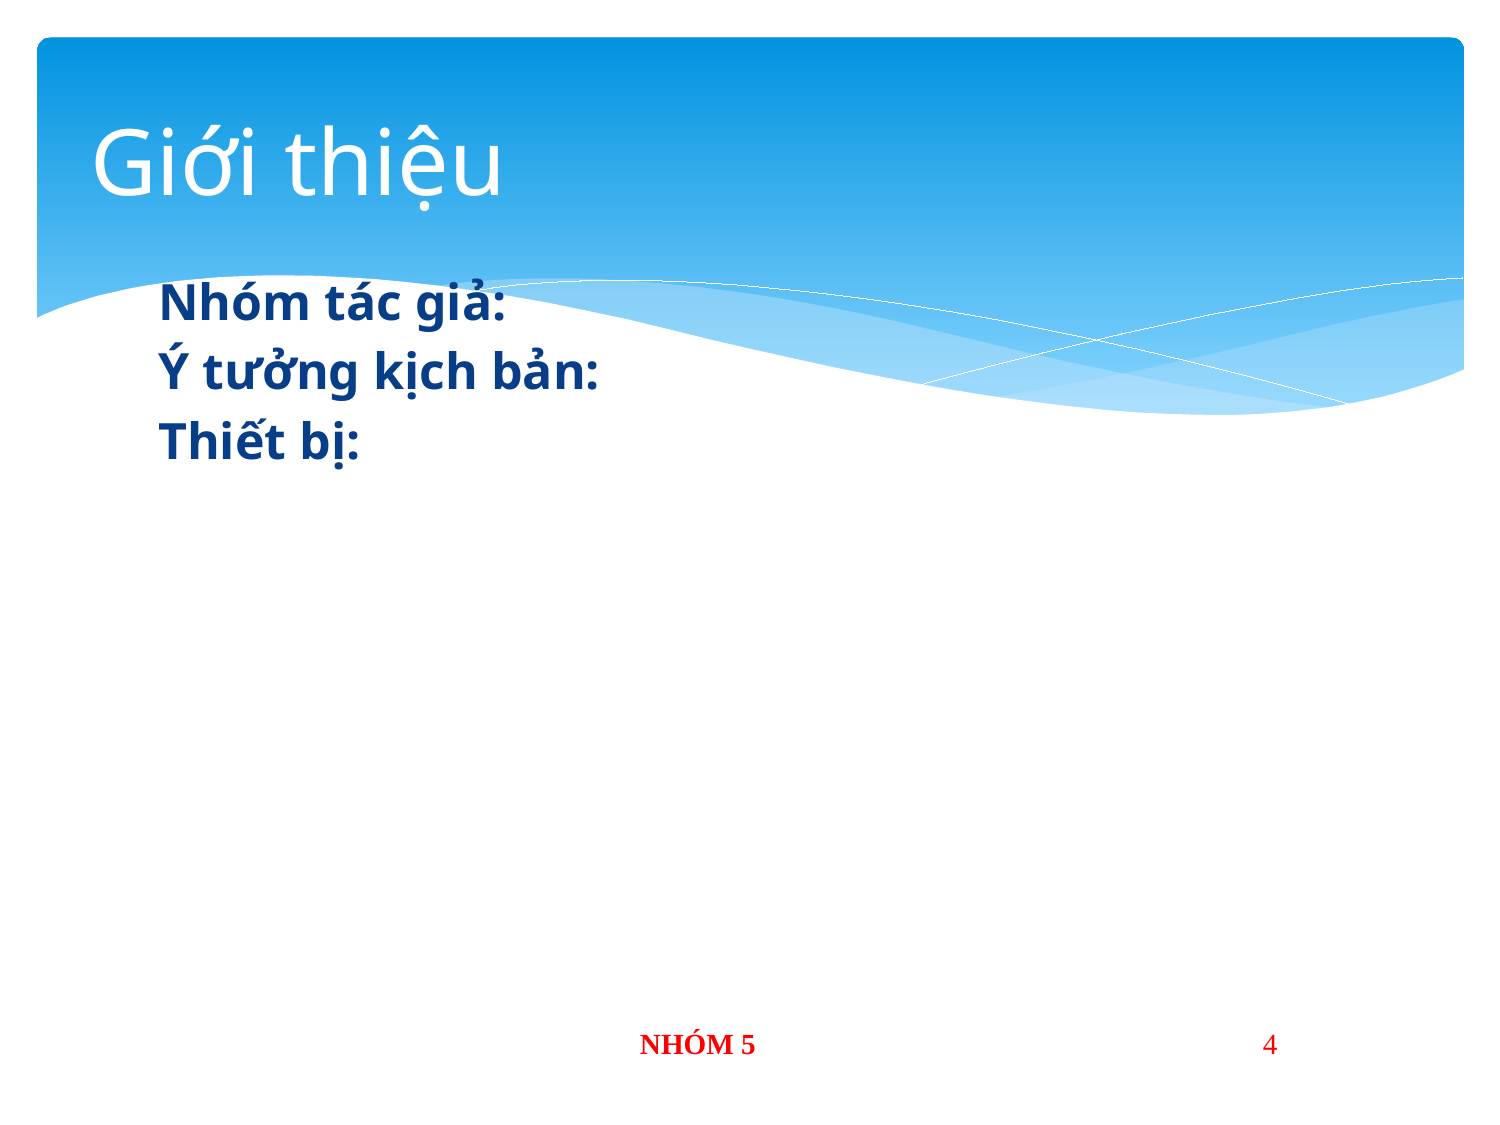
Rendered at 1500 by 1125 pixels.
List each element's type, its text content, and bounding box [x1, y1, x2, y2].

slide_number 4 [1175, 1012, 1366, 1073]
footer NHÓM 5 [624, 1012, 862, 1073]
title Giới thiệu [75, 55, 1425, 261]
list Nhóm tác giả: Ý tưởng kịch bản: Thiết bị: [143, 262, 1359, 1005]
